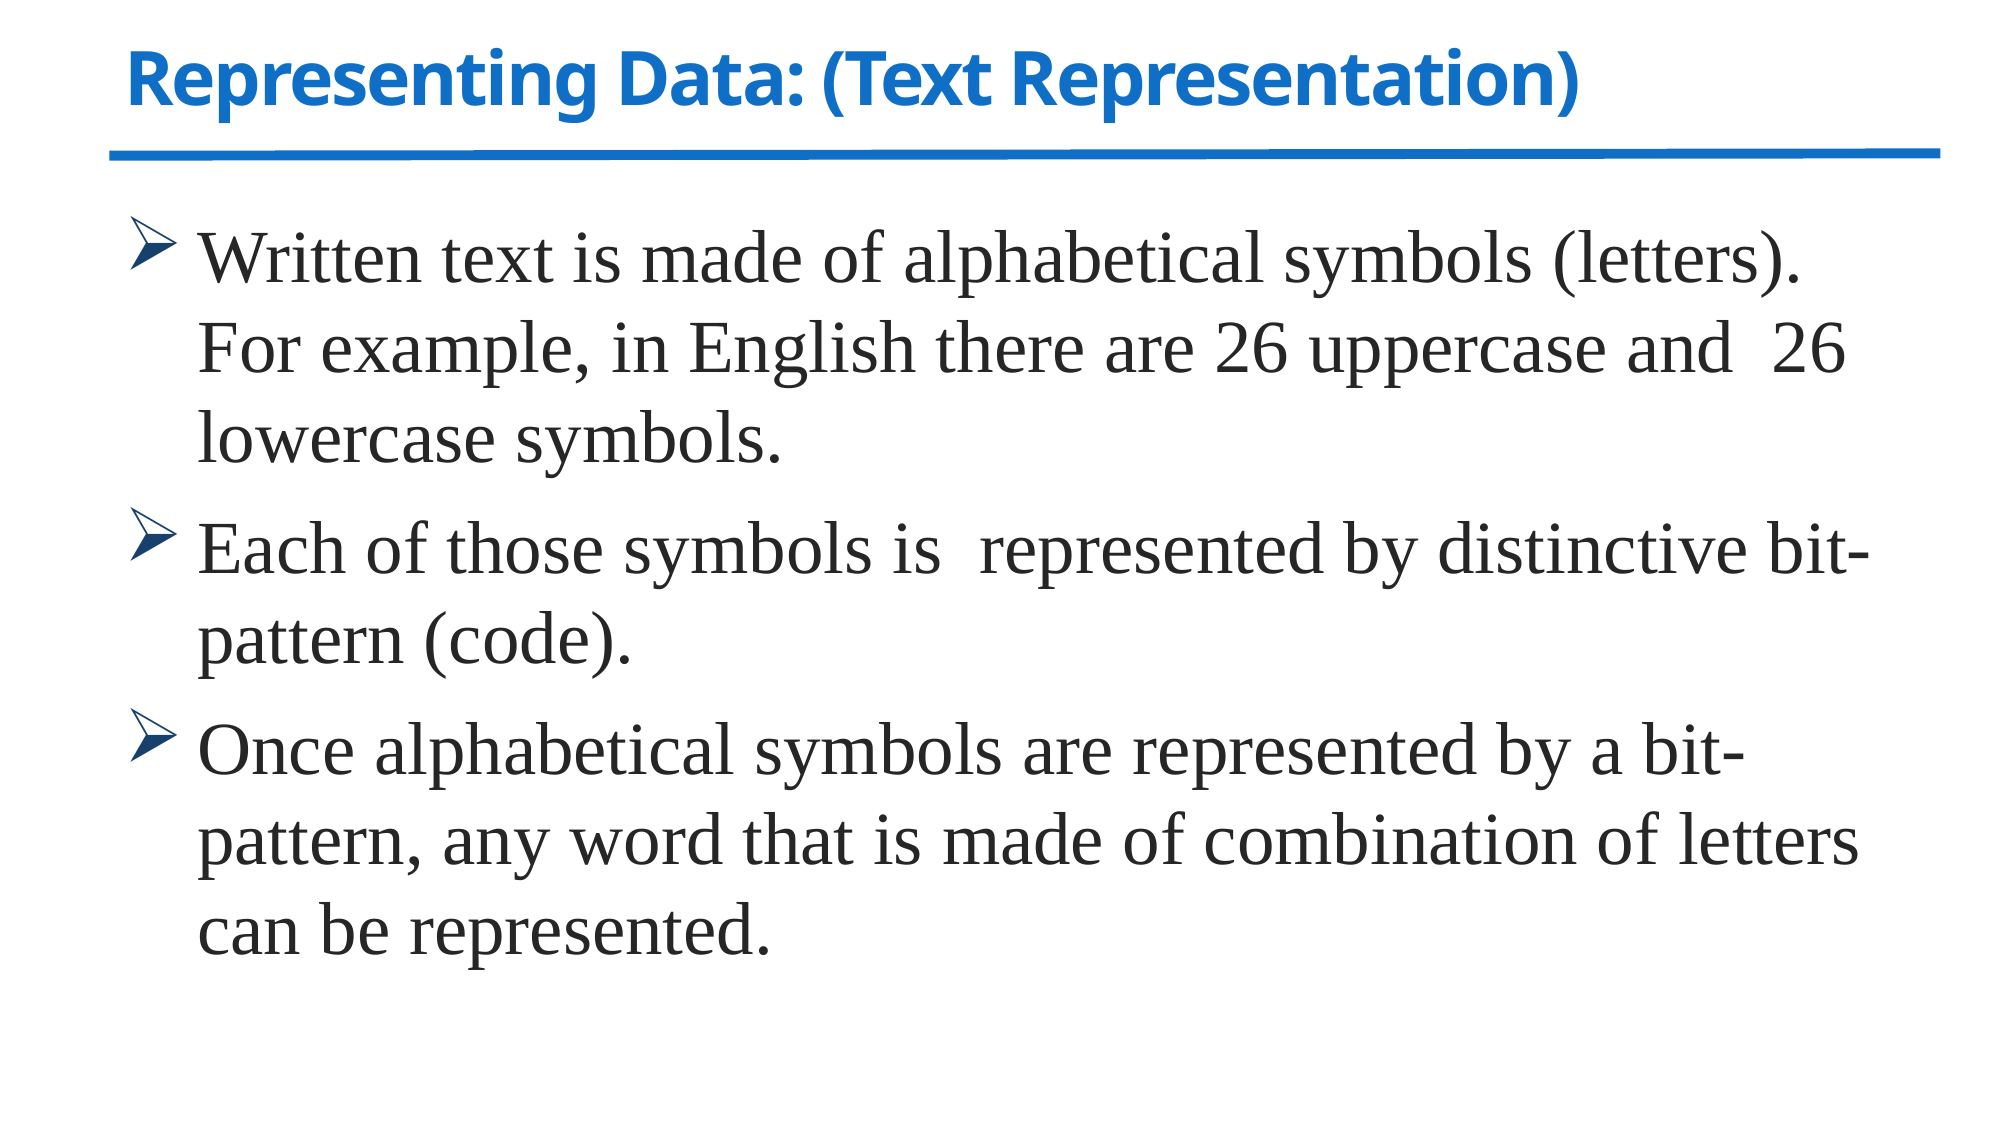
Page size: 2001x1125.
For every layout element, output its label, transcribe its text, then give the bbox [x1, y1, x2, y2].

title Representing Data: (Text Representation) [109, 12, 1877, 154]
list Written text is made of alphabetical symbols (letters). For example, in English there are 26 uppercase and 26 lowercase symbols. Each of those symbols is represented by distinctive bit-pattern (code). Once alphabetical symbols are represented by a bit-pattern, any word that is made of combination of letters can be represented. [109, 200, 1937, 1005]
